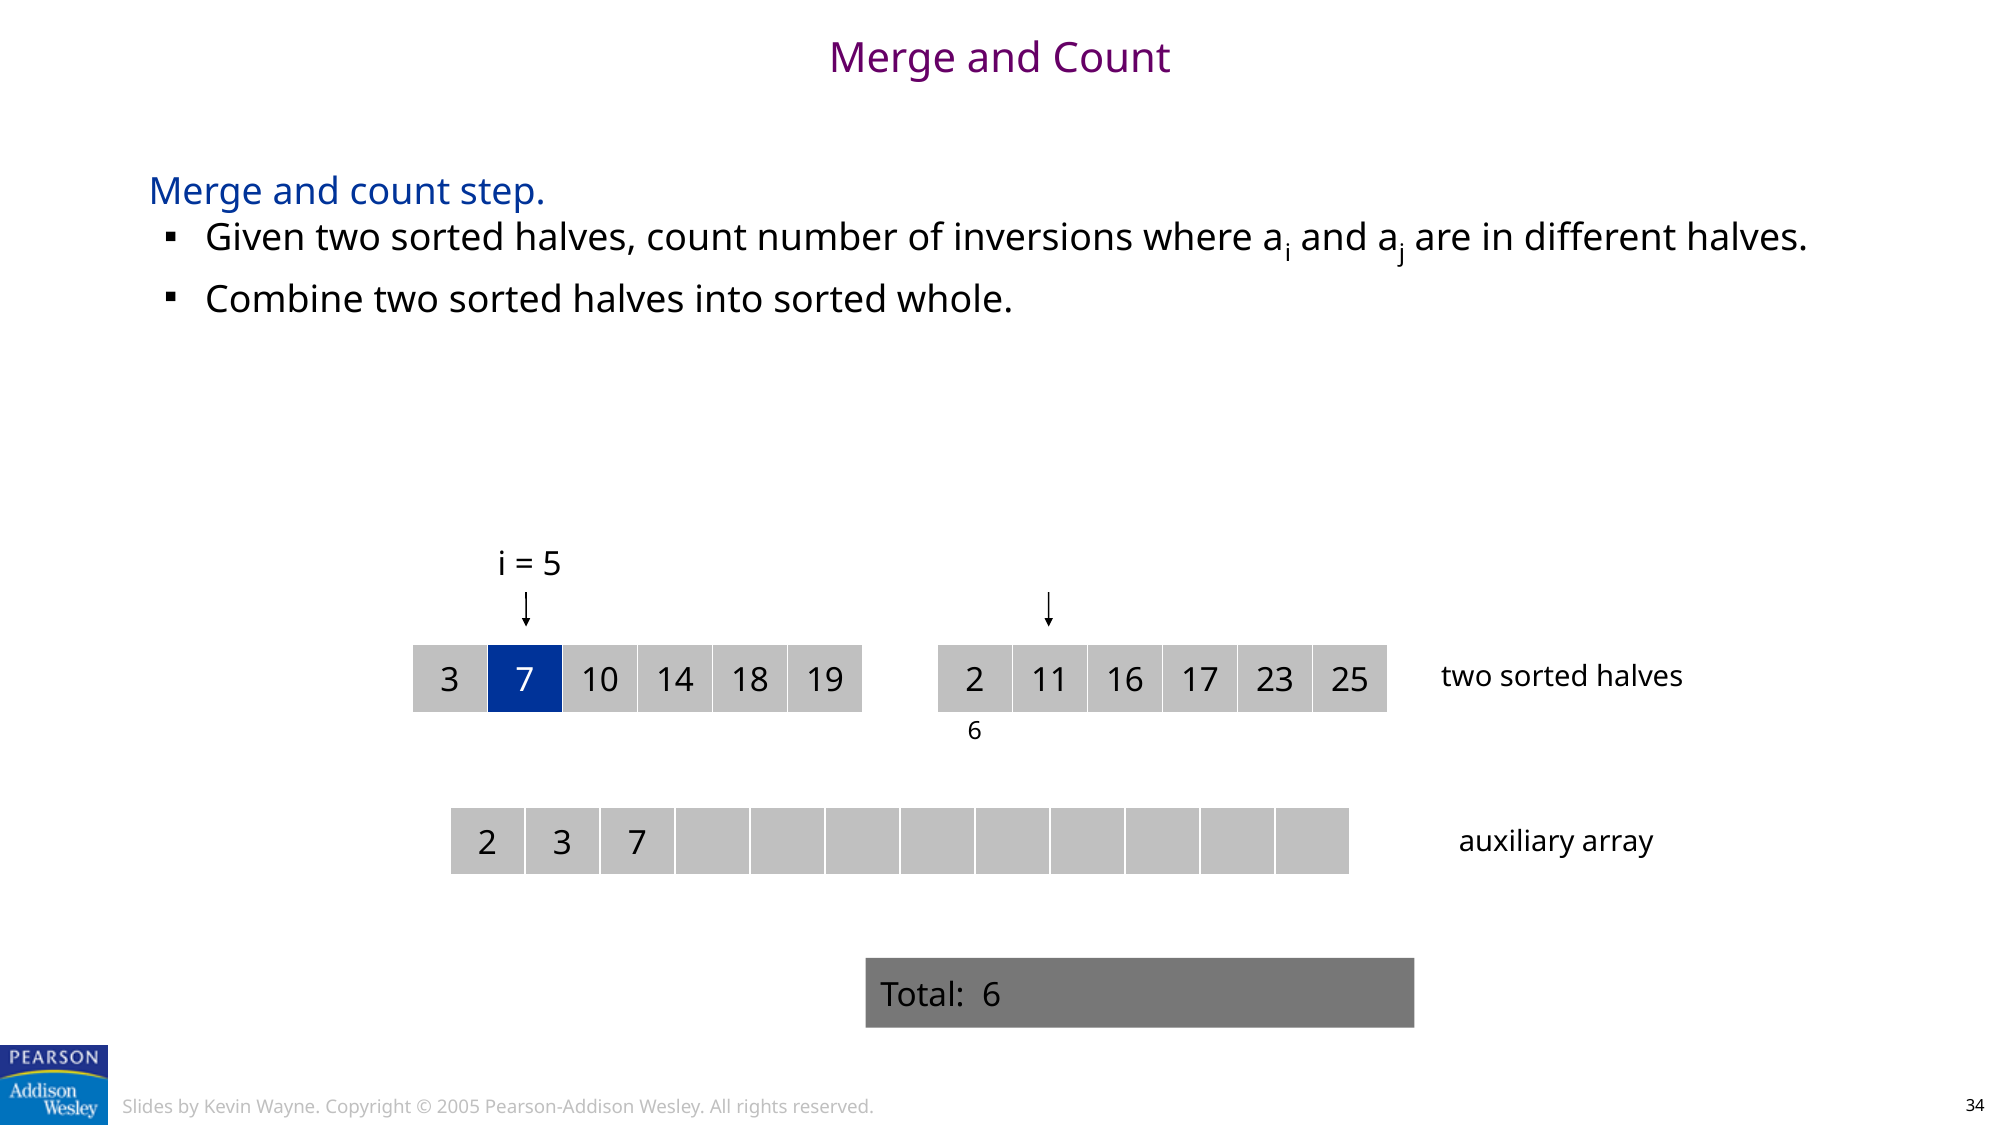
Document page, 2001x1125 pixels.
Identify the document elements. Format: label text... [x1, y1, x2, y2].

text_box i = 5 [373, 534, 686, 589]
picture [0, 1045, 108, 1125]
text_box Slides by Kevin Wayne. Copyright © 2005 Pearson-Addison Wesley. All rights reserved. [108, 1087, 950, 1125]
text_box two sorted halves [1401, 649, 1724, 700]
text_box 6 [952, 707, 998, 752]
list Merge and count step. Given two sorted halves, count number of inversions where ai and aj are in different halves. Combine two sorted halves into sorted whole. [133, 149, 1850, 1038]
text_box 2 [449, 807, 524, 875]
text_box [749, 807, 824, 875]
text_box 3 [524, 807, 600, 875]
text_box [824, 807, 899, 875]
text_box 7 [600, 807, 674, 875]
text_box [974, 807, 1050, 875]
text_box [899, 807, 974, 875]
text_box [1044, 592, 1053, 627]
text_box [521, 592, 531, 627]
text_box Total: 6 [865, 957, 1415, 1028]
slide_number 34 [1583, 1087, 2000, 1125]
text_box [1124, 807, 1199, 875]
text_box [674, 807, 749, 875]
text_box [1050, 807, 1124, 875]
text_box auxiliary array [1399, 814, 1713, 865]
text_box [1199, 807, 1274, 875]
title Merge and Count [0, 24, 2000, 100]
text_box [1274, 807, 1350, 875]
